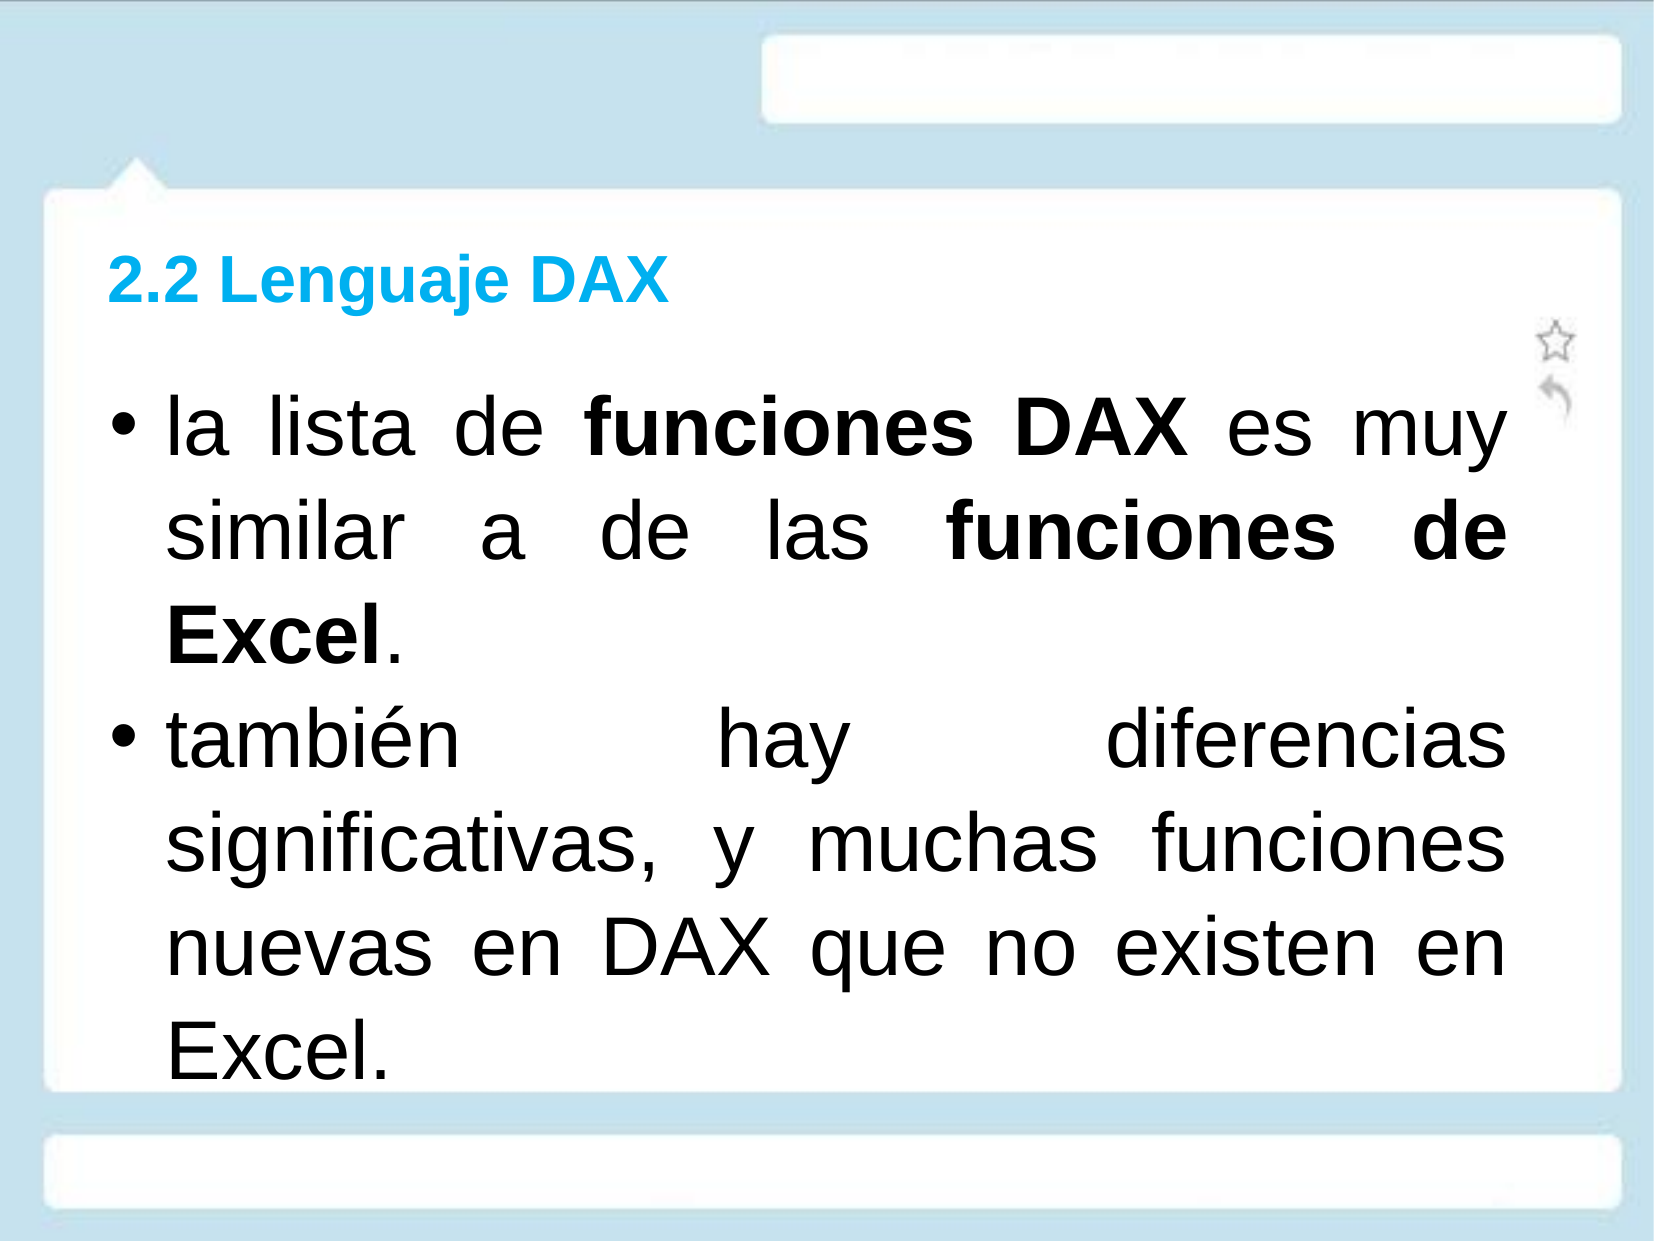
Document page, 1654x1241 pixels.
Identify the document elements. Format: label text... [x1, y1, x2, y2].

picture [0, 0, 1654, 1241]
text_box 2.2 Lenguaje DAX [92, 225, 1575, 407]
text_box la lista de funciones DAX es muy similar a de las funciones de Excel. también hay diferencias significativas, y muchas funciones nuevas en DAX que no existen en Excel. [94, 361, 1524, 1104]
